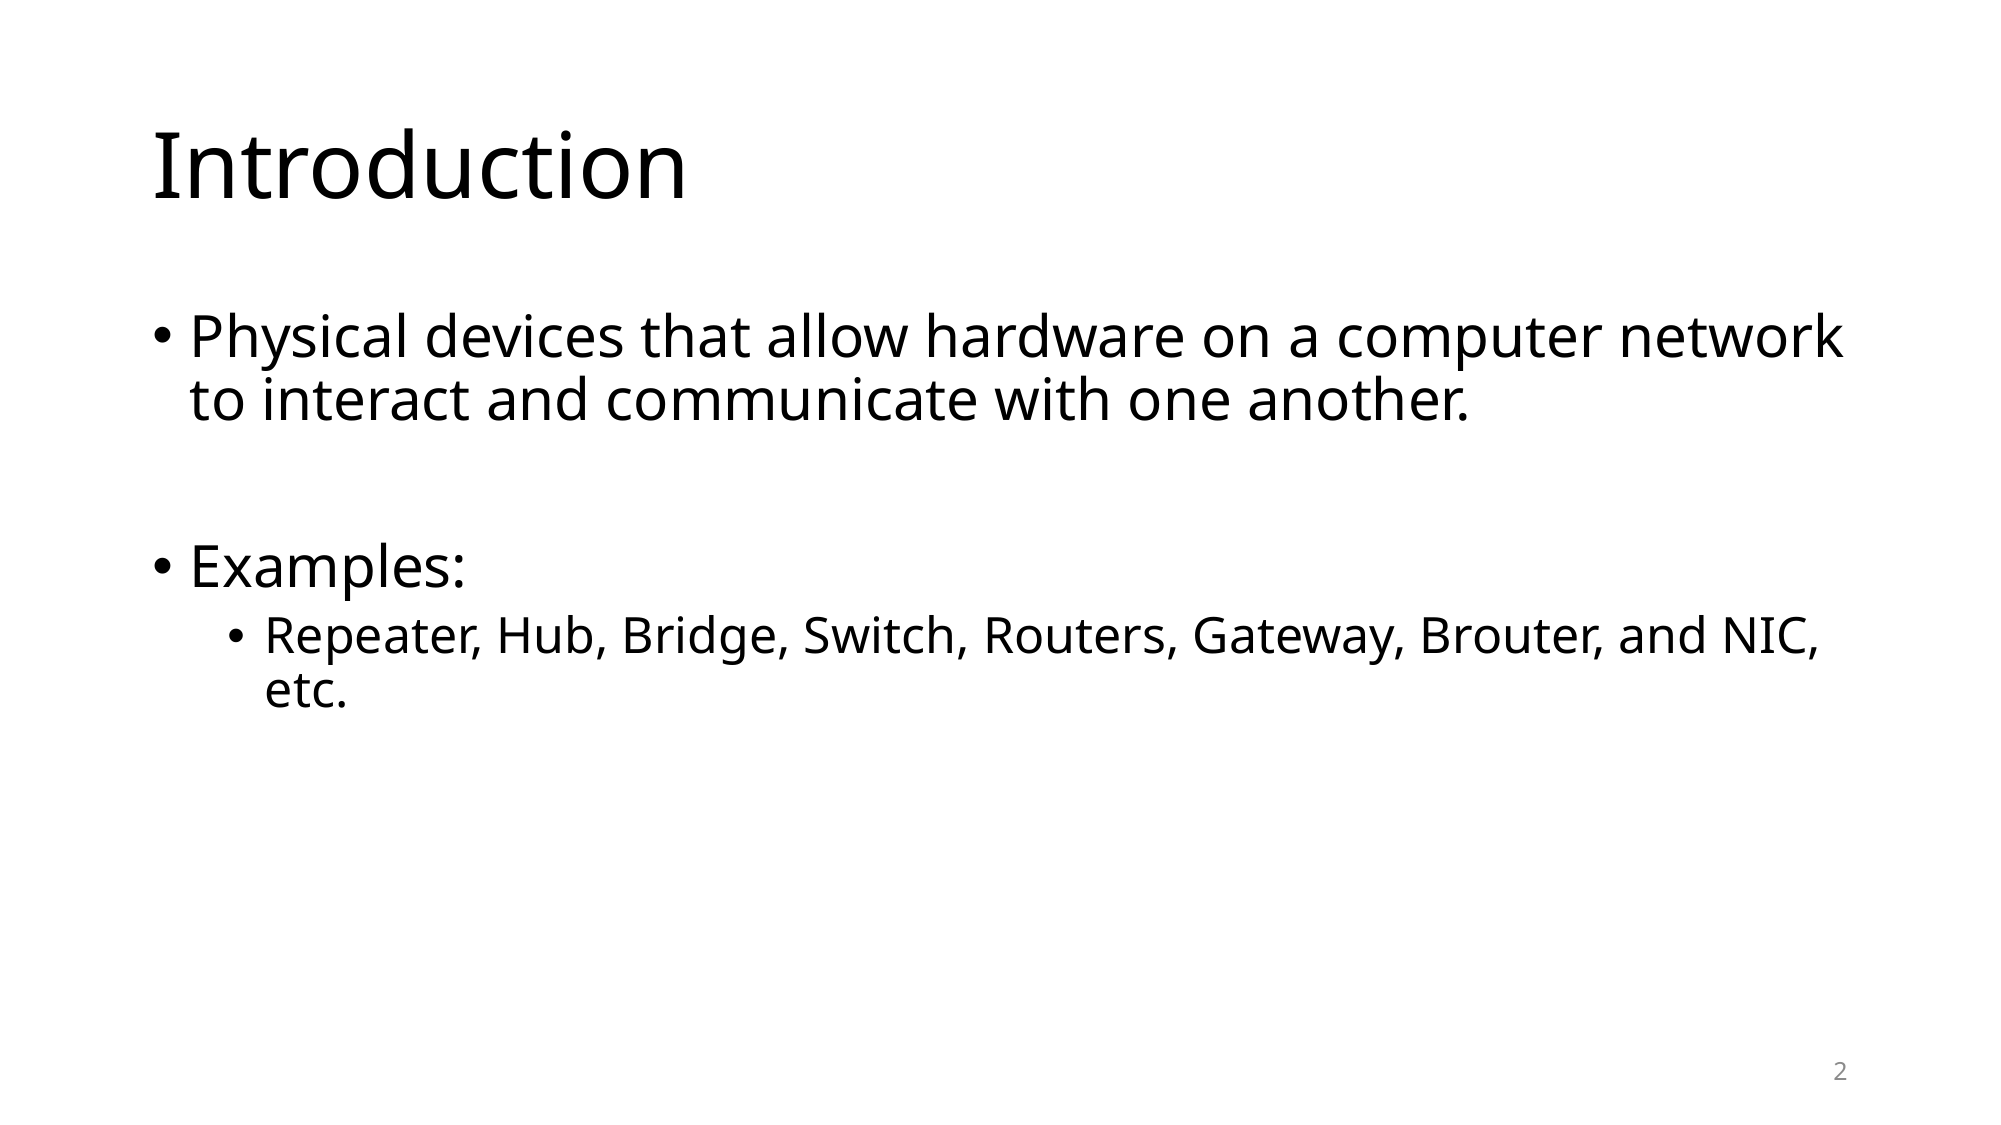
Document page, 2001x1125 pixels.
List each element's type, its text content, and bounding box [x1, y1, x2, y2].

title Introduction [137, 59, 1863, 278]
slide_number 2 [1412, 1042, 1863, 1103]
list Physical devices that allow hardware on a computer network to interact and communicate with one another. Examples: Repeater, Hub, Bridge, Switch, Routers, Gateway, Brouter, and NIC, etc. [137, 299, 1863, 1014]
